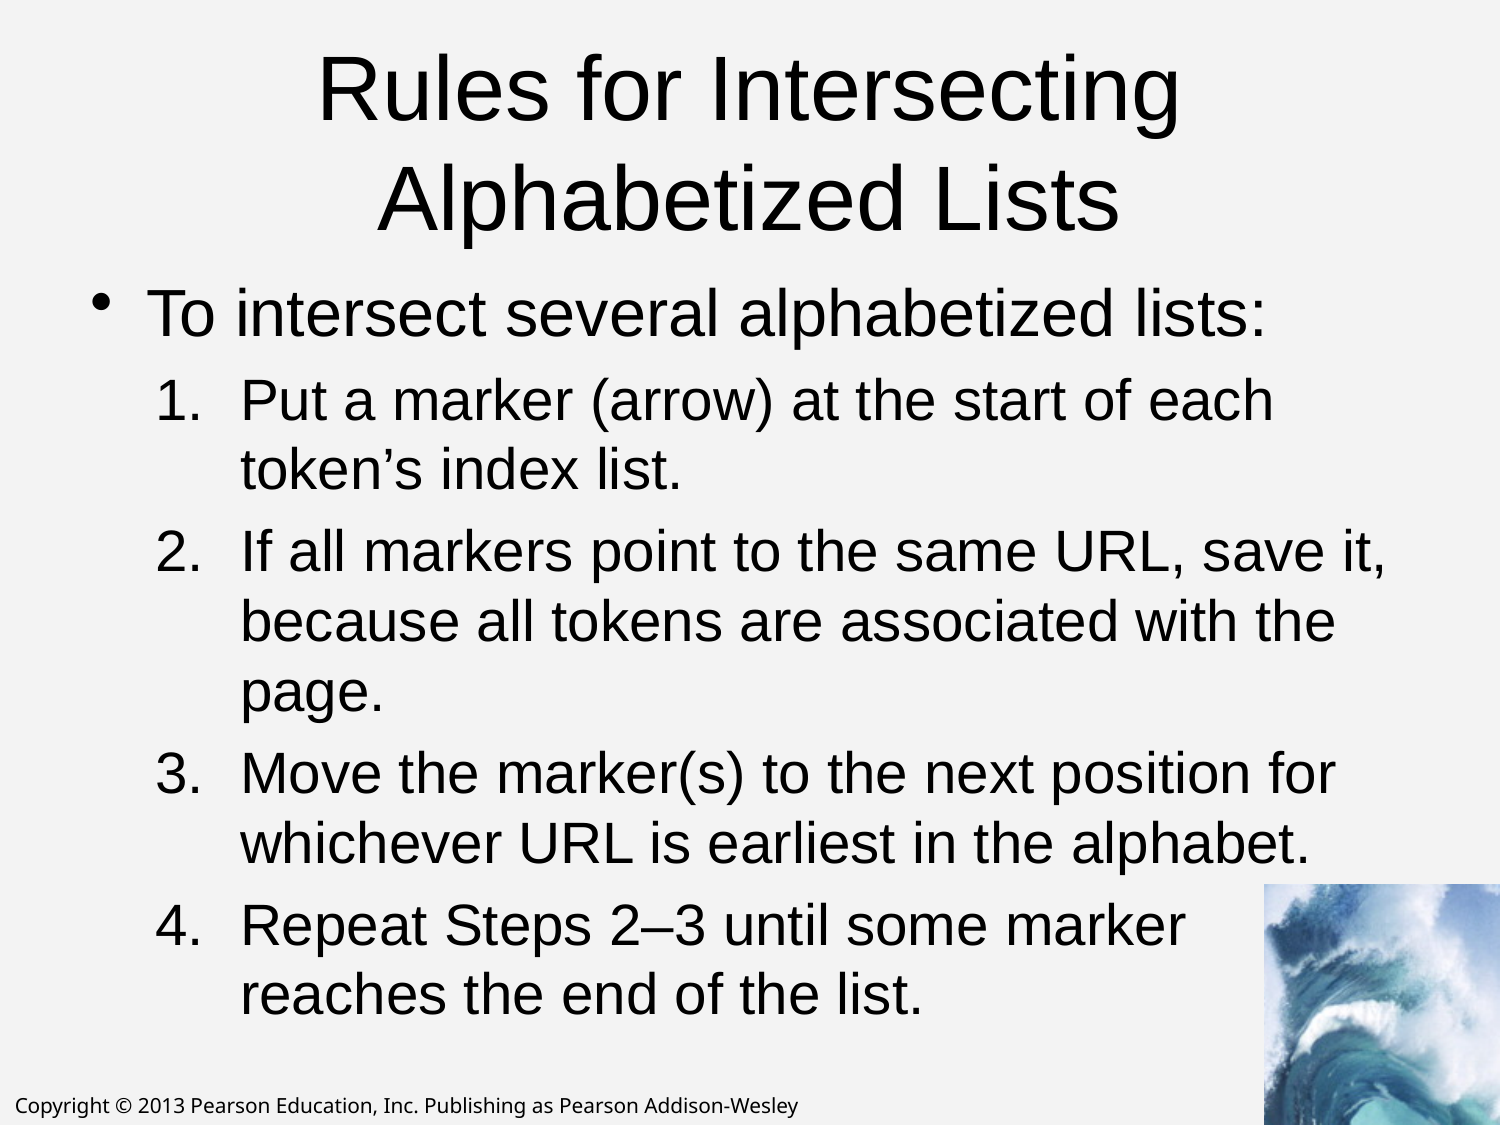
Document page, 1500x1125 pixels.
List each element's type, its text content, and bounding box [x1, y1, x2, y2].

list To intersect several alphabetized lists: Put a marker (arrow) at the start of each token’s index list. If all markers point to the same URL, save it, because all tokens are associated with the page. Move the marker(s) to the next position for whichever URL is earliest in the alphabet. Repeat Steps 2–3 until some marker reaches the end of the list. [74, 262, 1426, 1006]
picture [1264, 884, 1500, 1125]
title Rules for Intersecting Alphabetized Lists [74, 44, 1426, 233]
